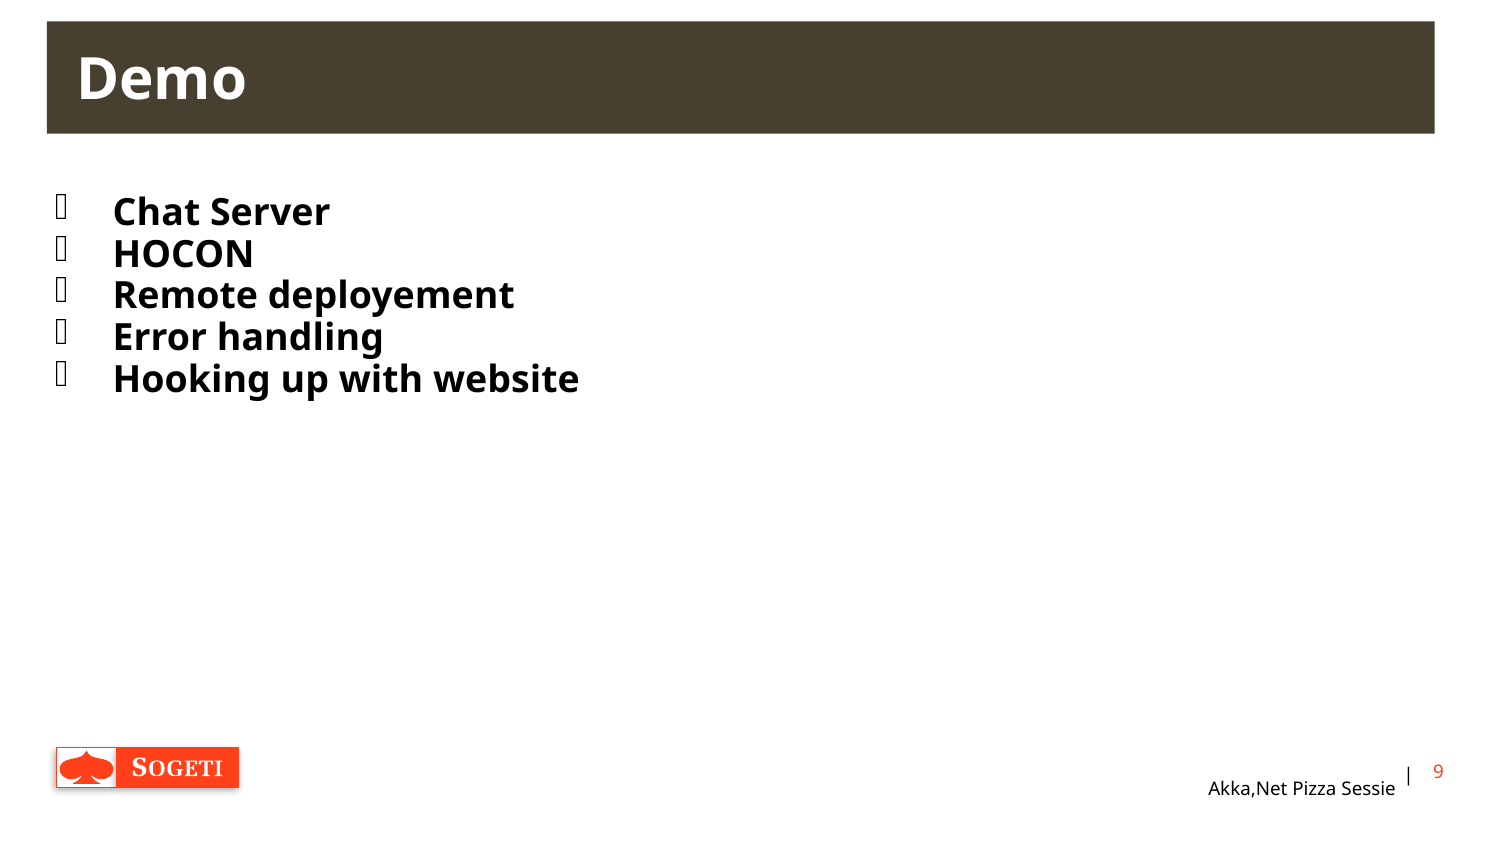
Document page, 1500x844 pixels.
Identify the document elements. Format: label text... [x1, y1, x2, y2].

title Demo [46, 21, 1435, 134]
text_box Chat Server HOCON Remote deployement Error handling Hooking up with website [40, 184, 1500, 844]
